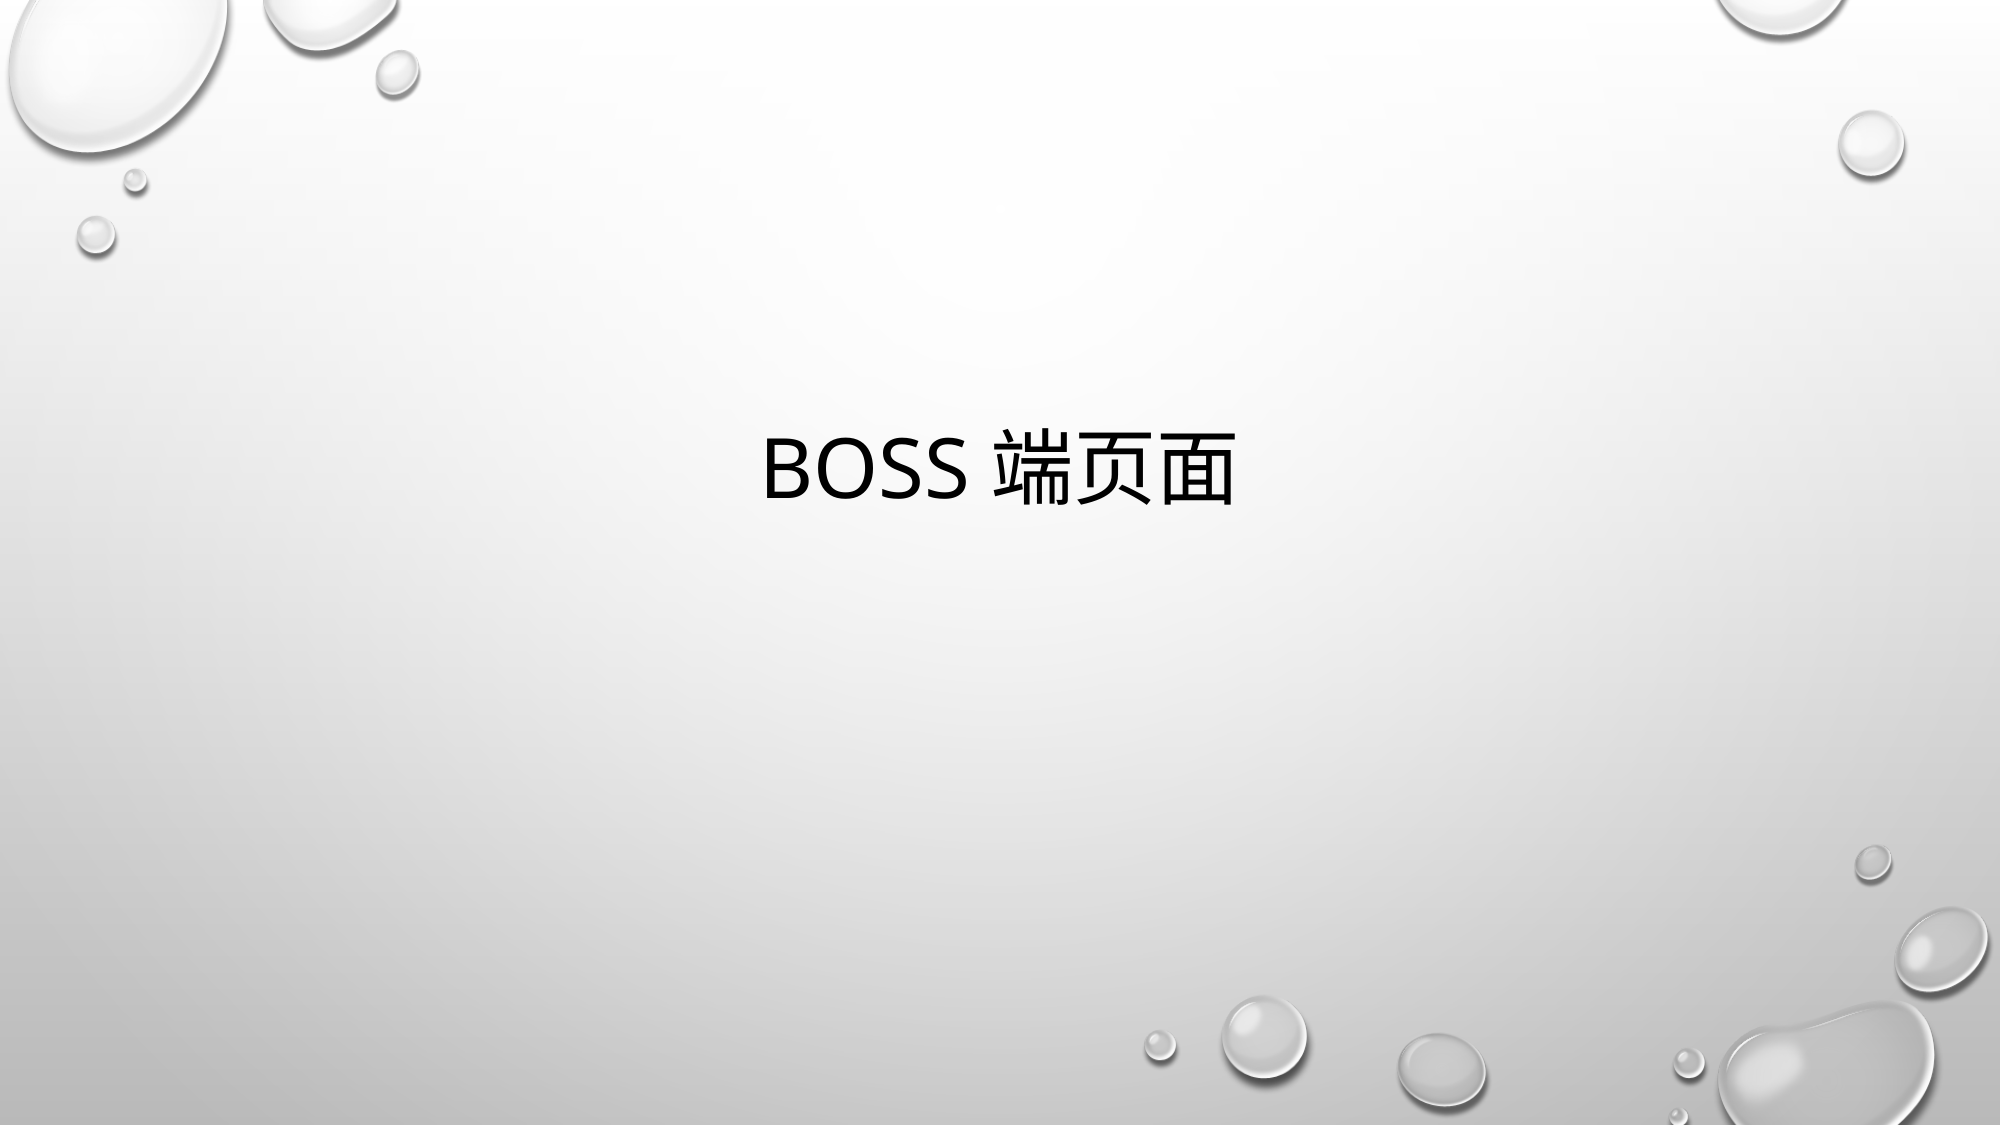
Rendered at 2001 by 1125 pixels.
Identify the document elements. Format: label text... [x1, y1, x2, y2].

picture [0, 0, 2000, 1125]
list BOSS端页面 [149, 388, 1850, 950]
